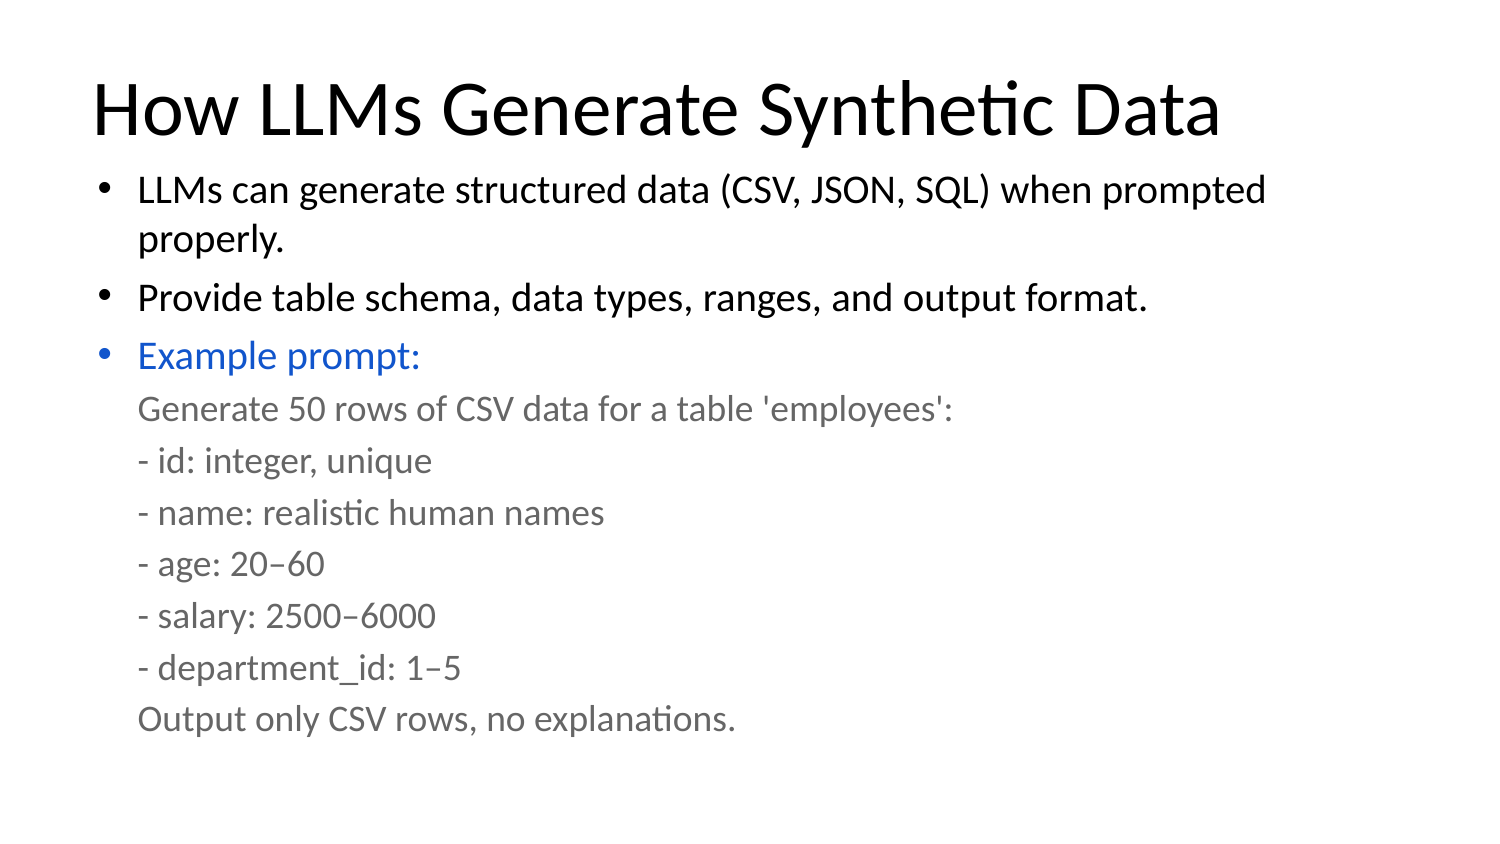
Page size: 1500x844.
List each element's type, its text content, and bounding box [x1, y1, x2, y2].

title How LLMs Generate Synthetic Data [0, 33, 1334, 175]
list LLMs can generate structured data (CSV, JSON, SQL) when prompted properly. Provide table schema, data types, ranges, and output format. Example prompt: Generate 50 rows of CSV data for a table 'employees': - id: integer, unique - name: realistic human names - age: 20–60 - salary: 2500–6000 - department_id: 1–5 Output only CSV rows, no explanations. [75, 155, 1425, 754]
